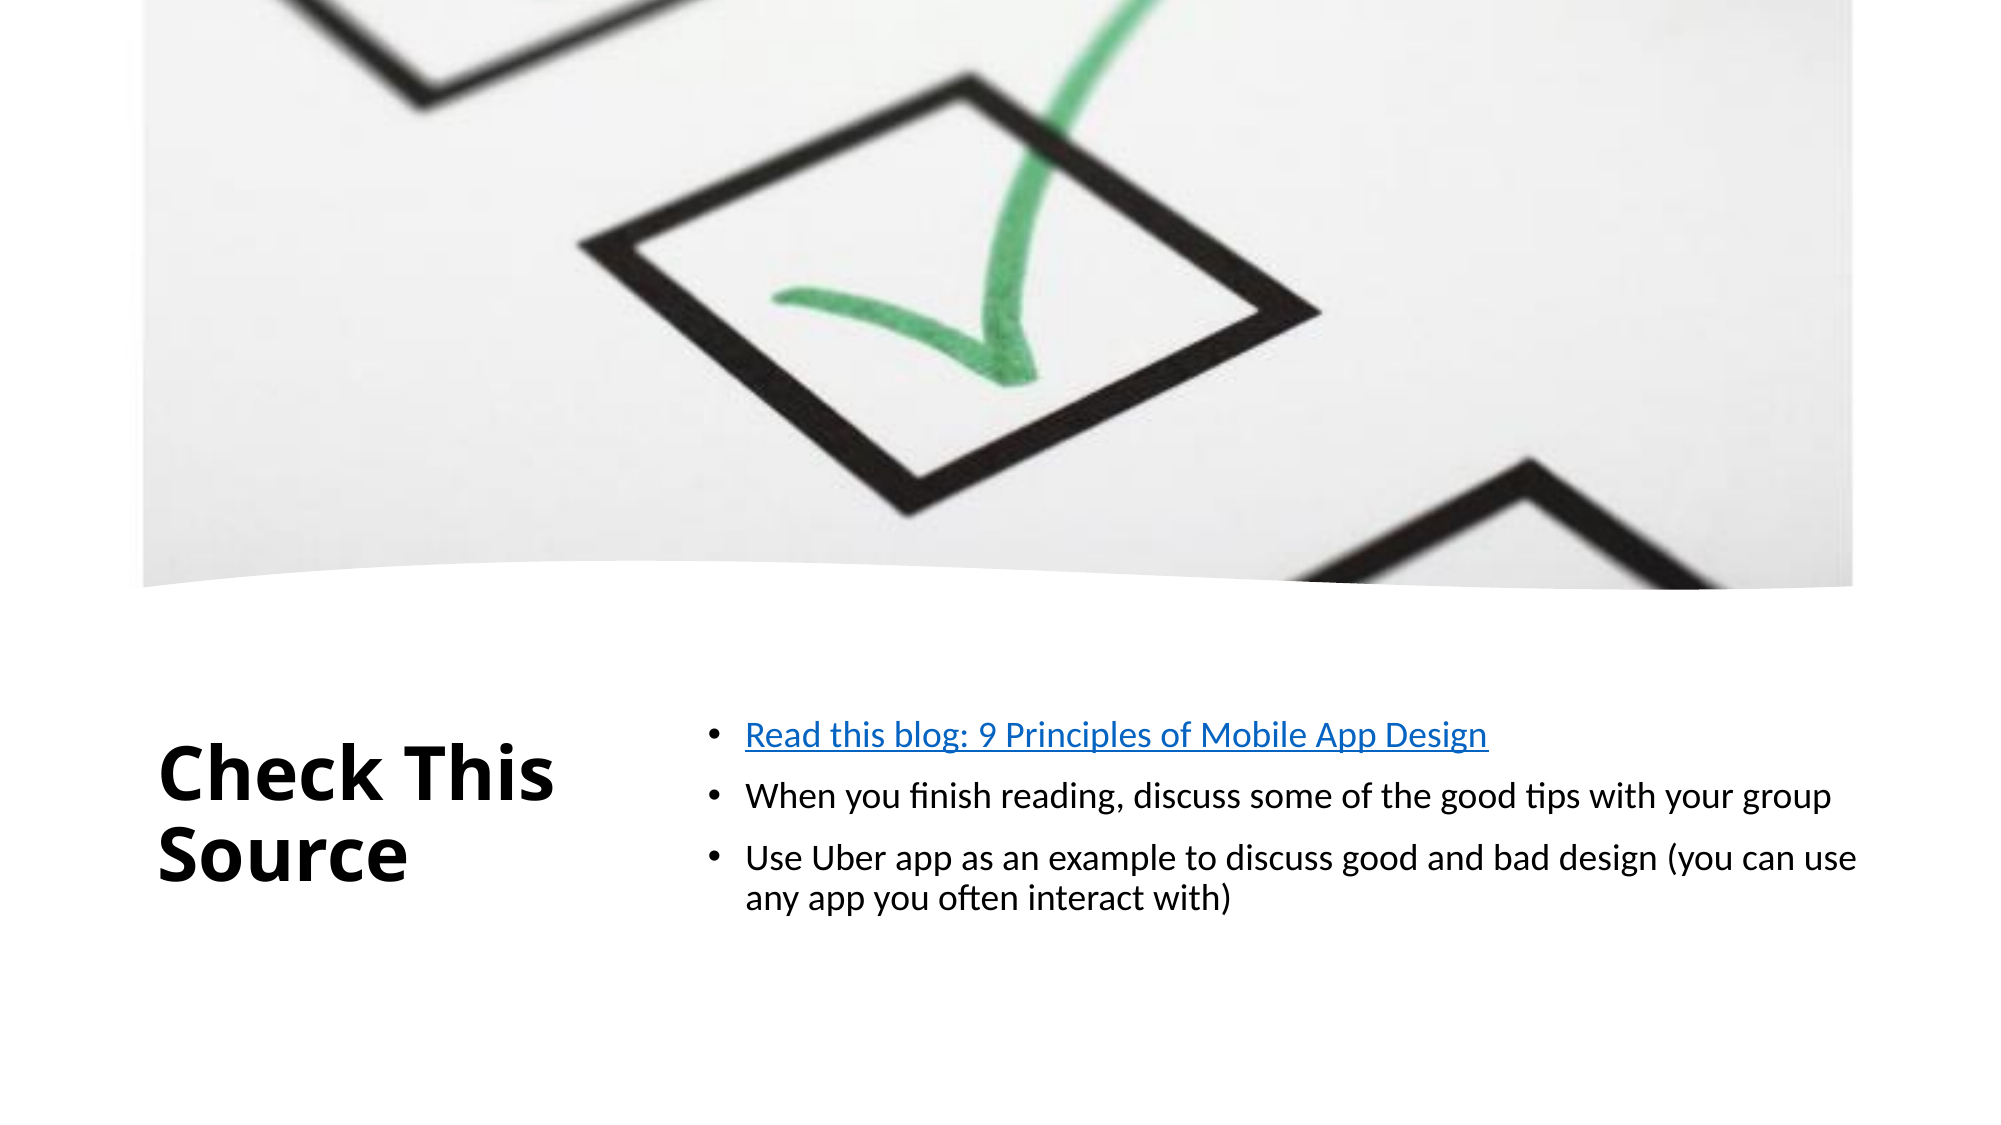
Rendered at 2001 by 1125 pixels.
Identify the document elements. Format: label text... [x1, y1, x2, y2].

list Read this blog: 9 Principles of Mobile App Design When you finish reading, discuss some of the good tips with your group Use Uber app as an example to discuss good and bad design (you can use any app you often interact with) [692, 615, 1921, 1018]
title Check This Source [142, 615, 683, 1018]
picture [0, 0, 2000, 609]
